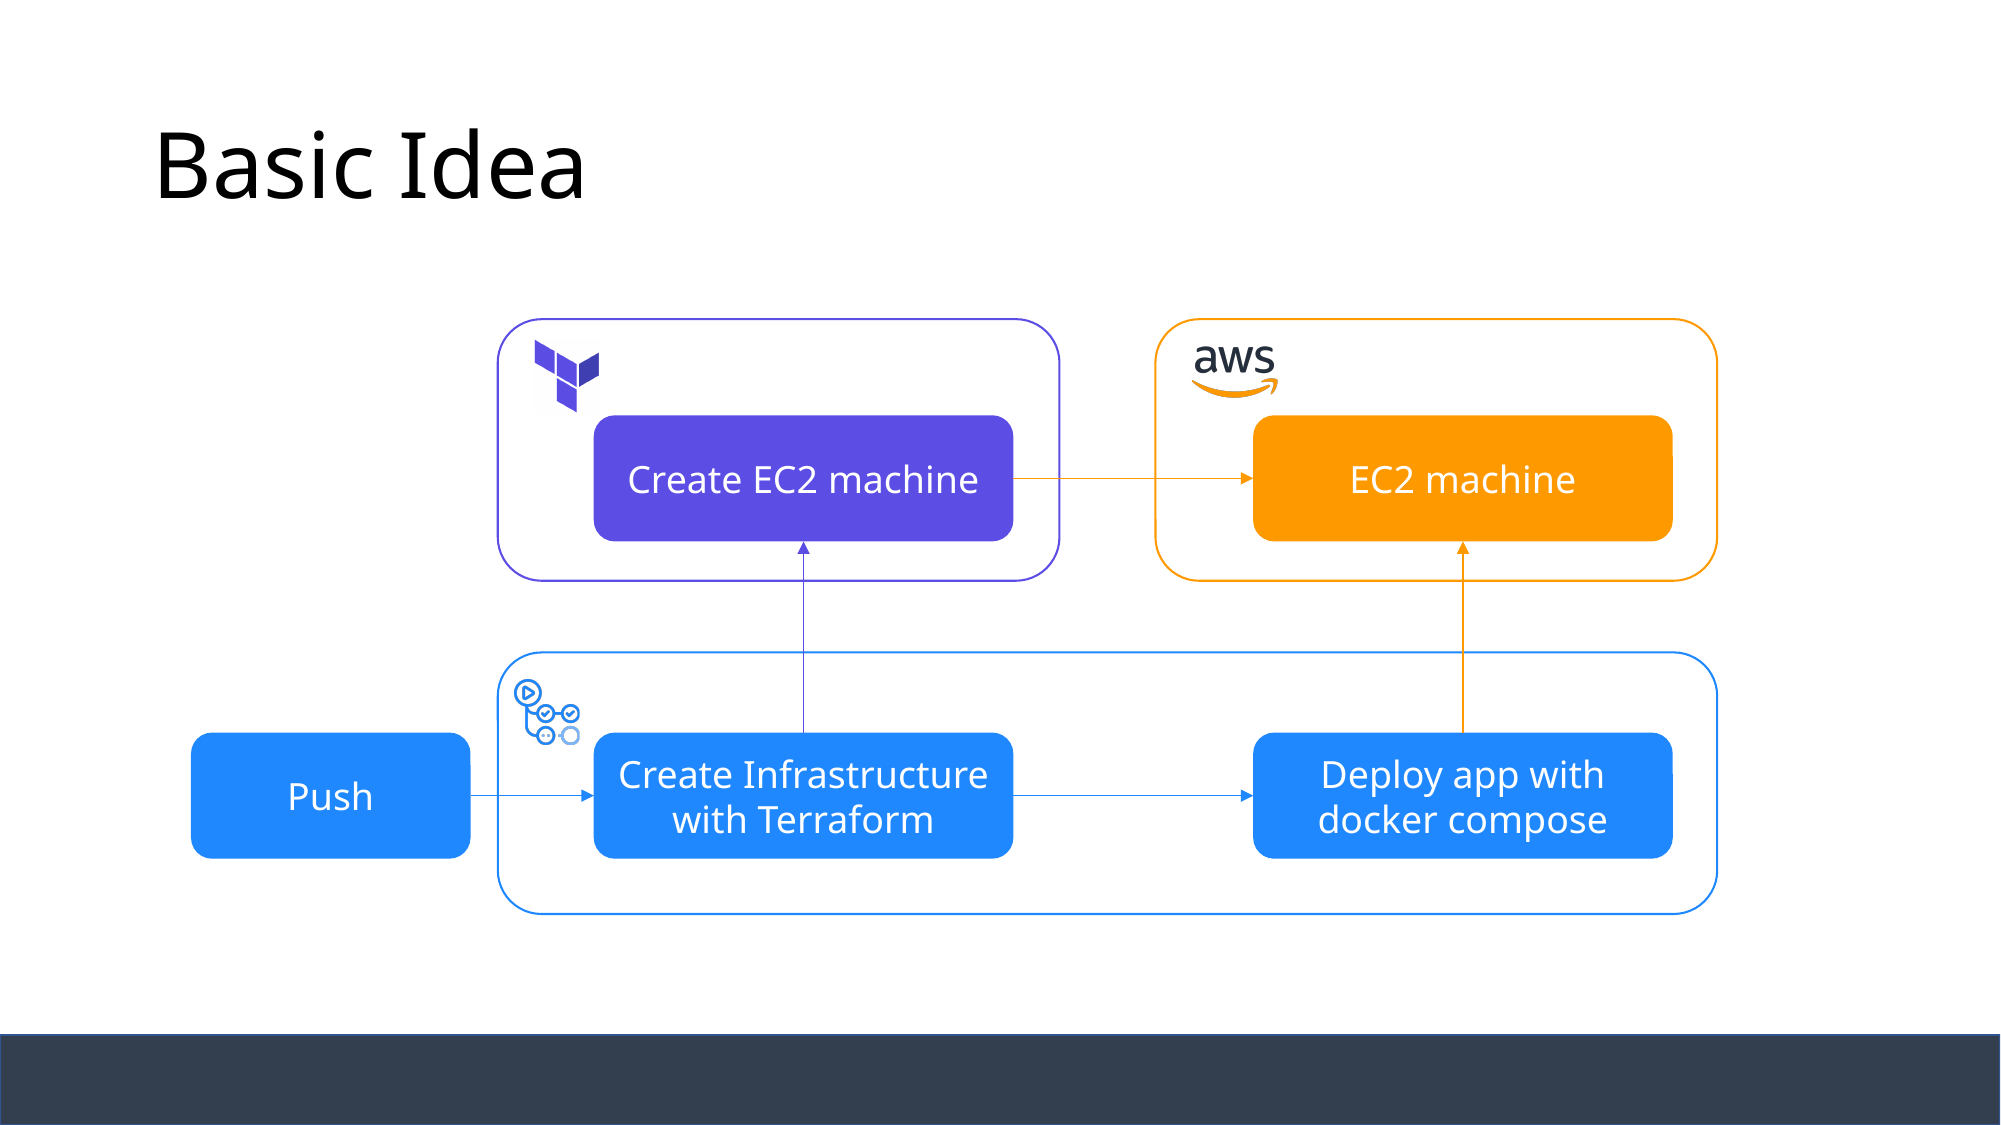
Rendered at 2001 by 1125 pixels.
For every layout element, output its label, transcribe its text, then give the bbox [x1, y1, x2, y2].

picture [530, 336, 601, 416]
picture [510, 676, 581, 747]
text_box [1154, 318, 1719, 582]
text_box Push [189, 731, 472, 860]
text_box [496, 651, 1719, 916]
picture [1189, 343, 1280, 399]
text_box [496, 318, 1061, 582]
title Basic Idea [137, 59, 1863, 278]
